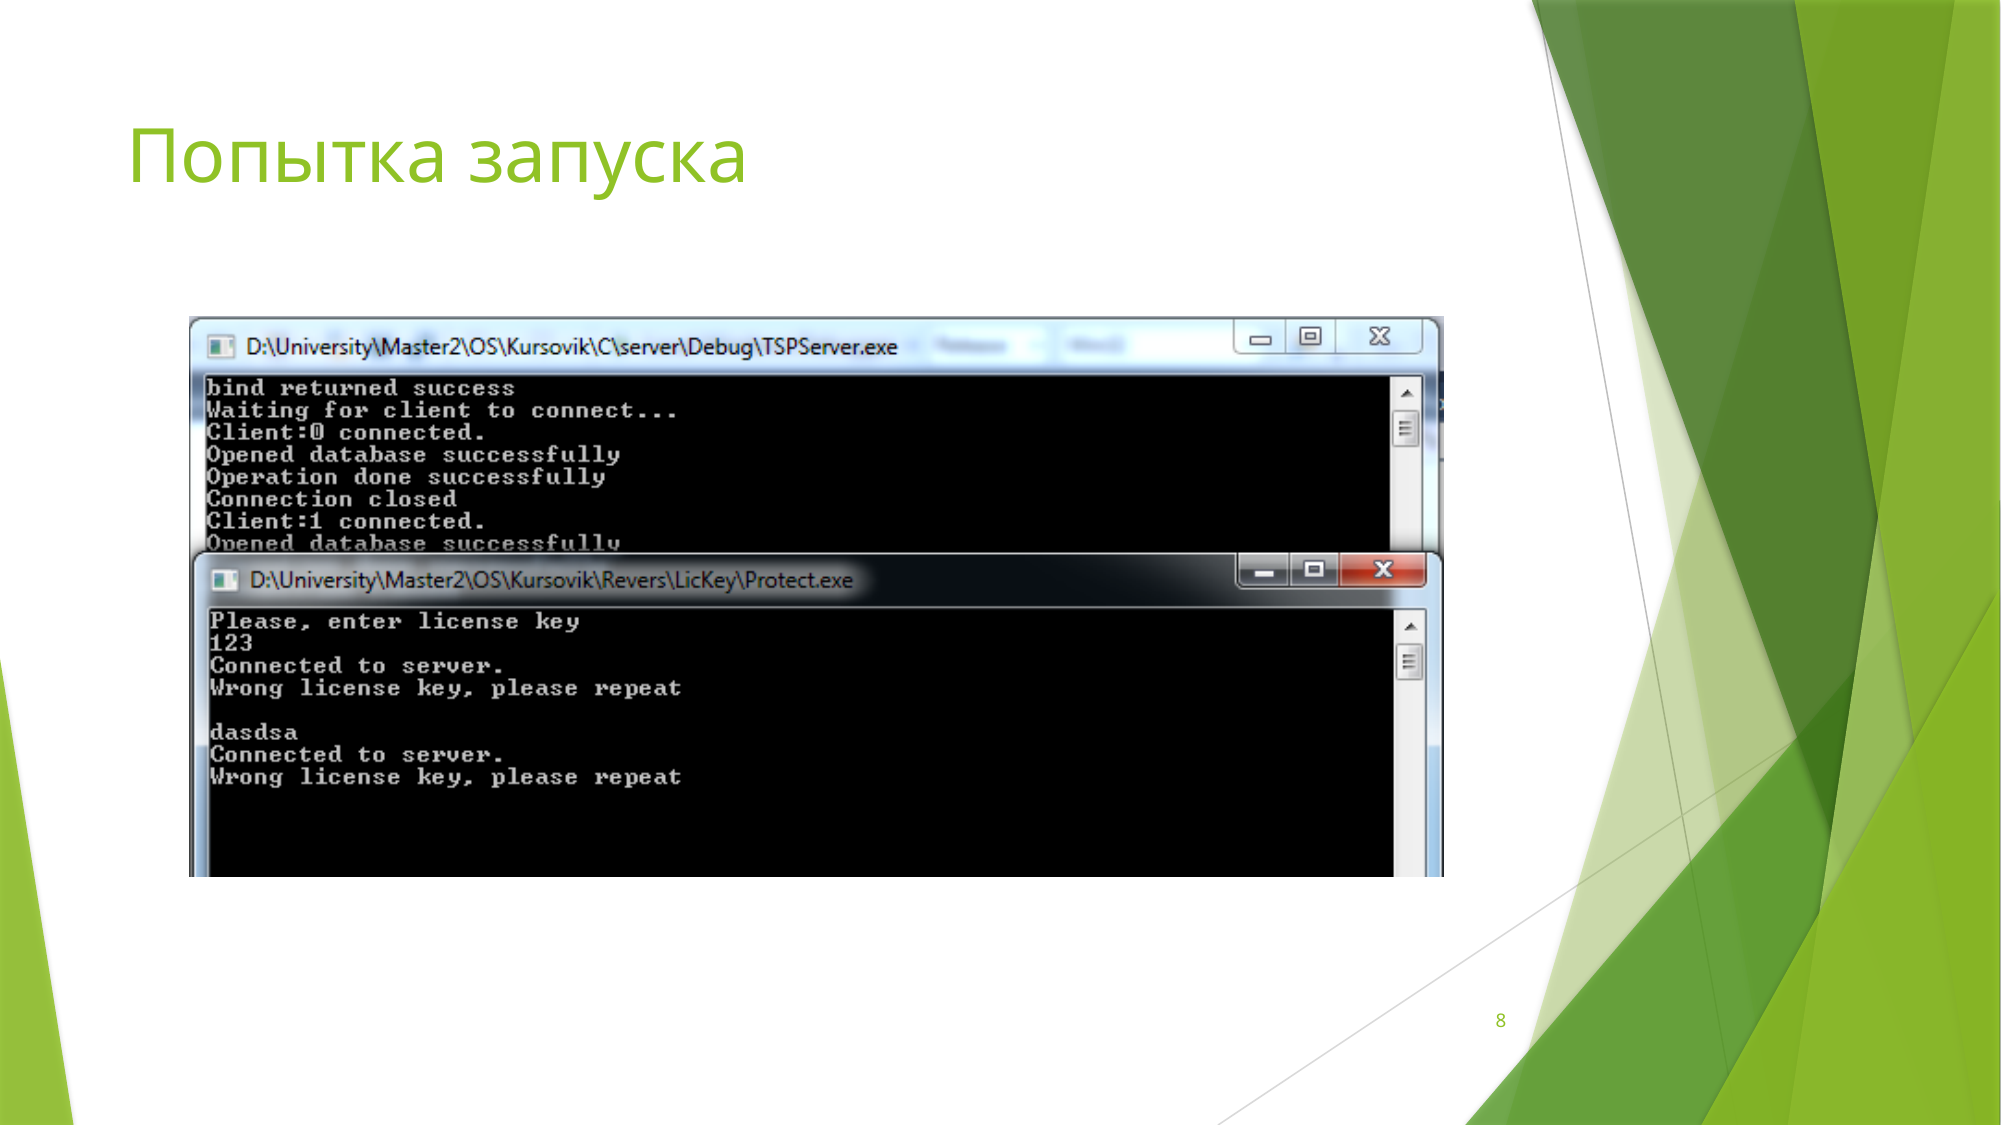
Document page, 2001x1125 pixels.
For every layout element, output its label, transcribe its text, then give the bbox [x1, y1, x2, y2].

title Попытка запуска [111, 99, 1522, 317]
slide_number 8 [1409, 991, 1522, 1051]
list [188, 316, 1444, 877]
